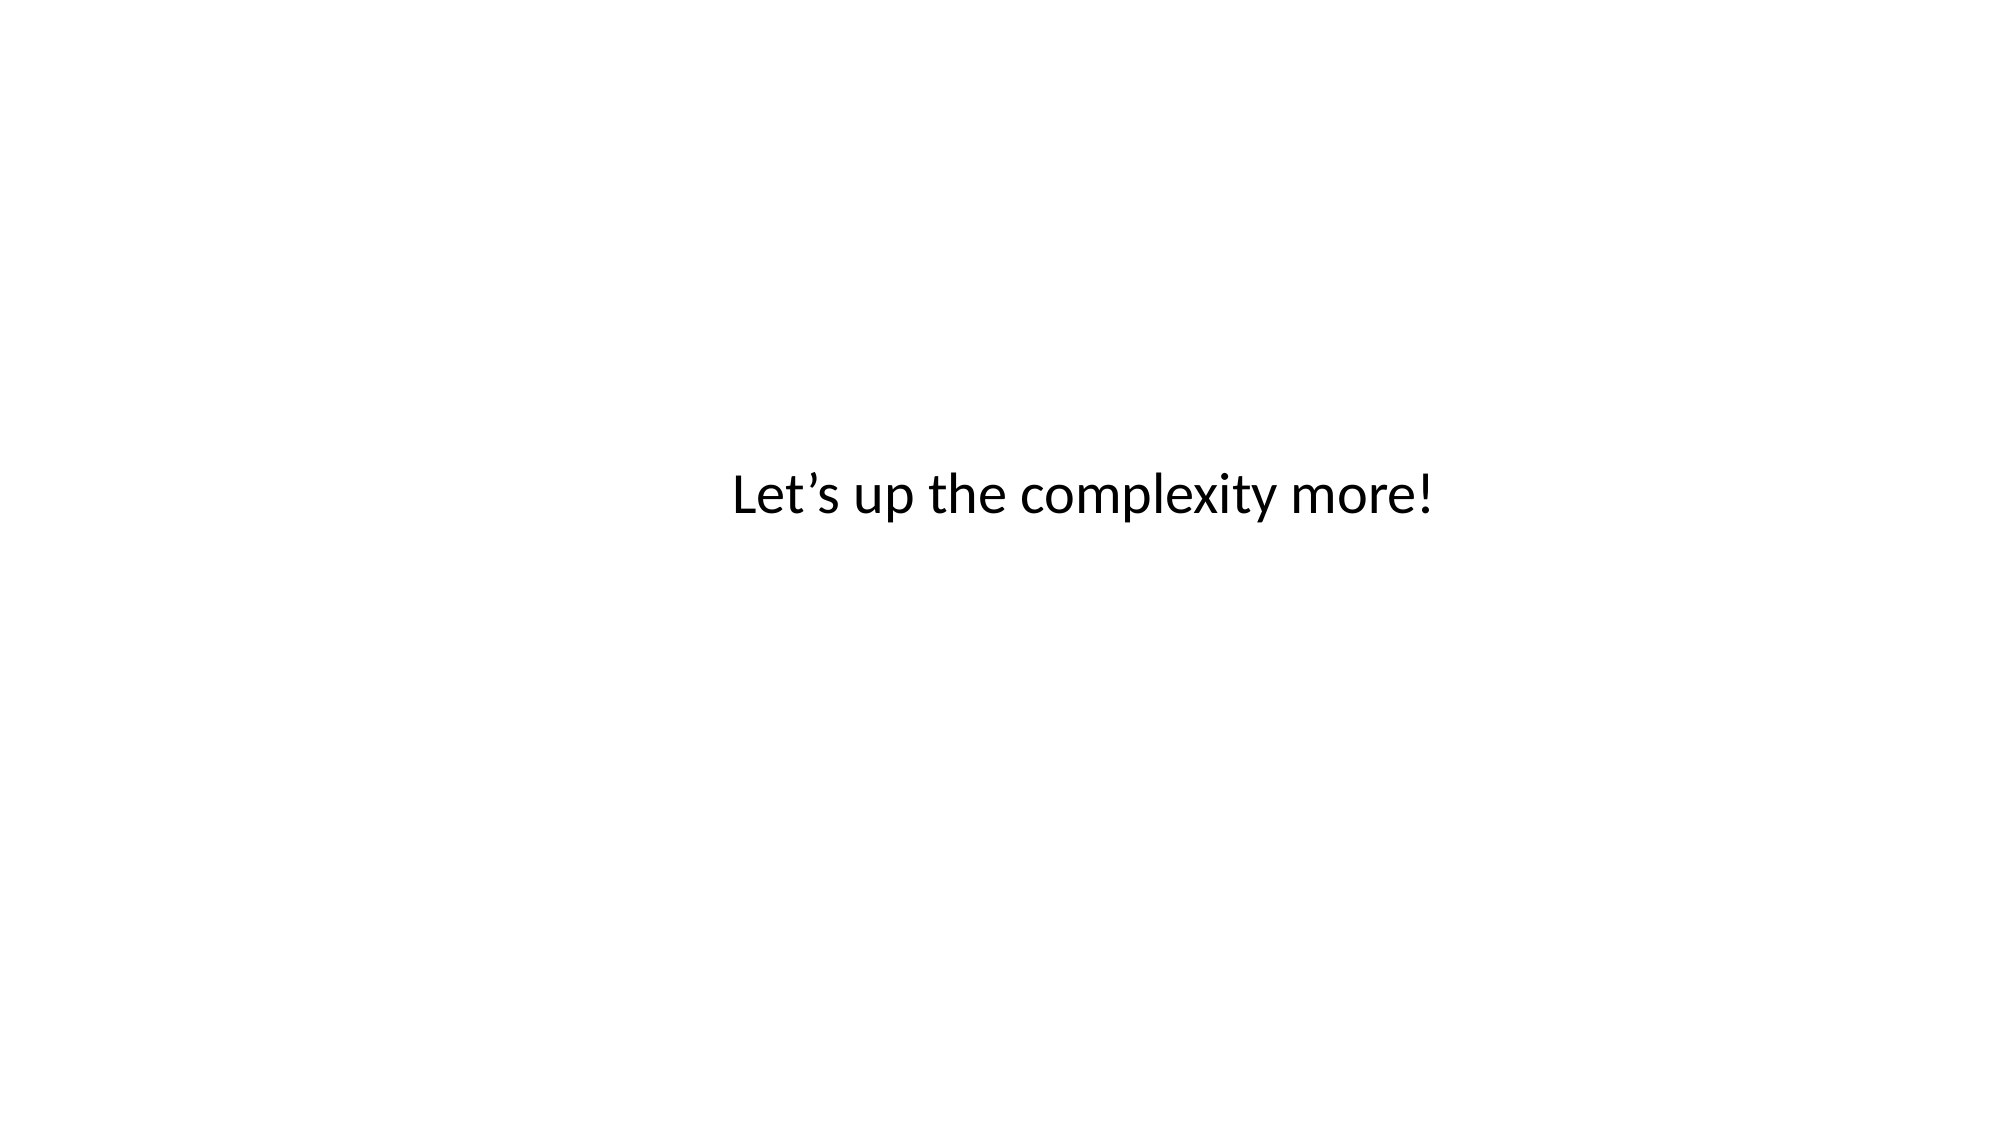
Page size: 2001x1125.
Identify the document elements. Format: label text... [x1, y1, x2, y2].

text_box Let’s up the complexity more! [717, 455, 2000, 1125]
